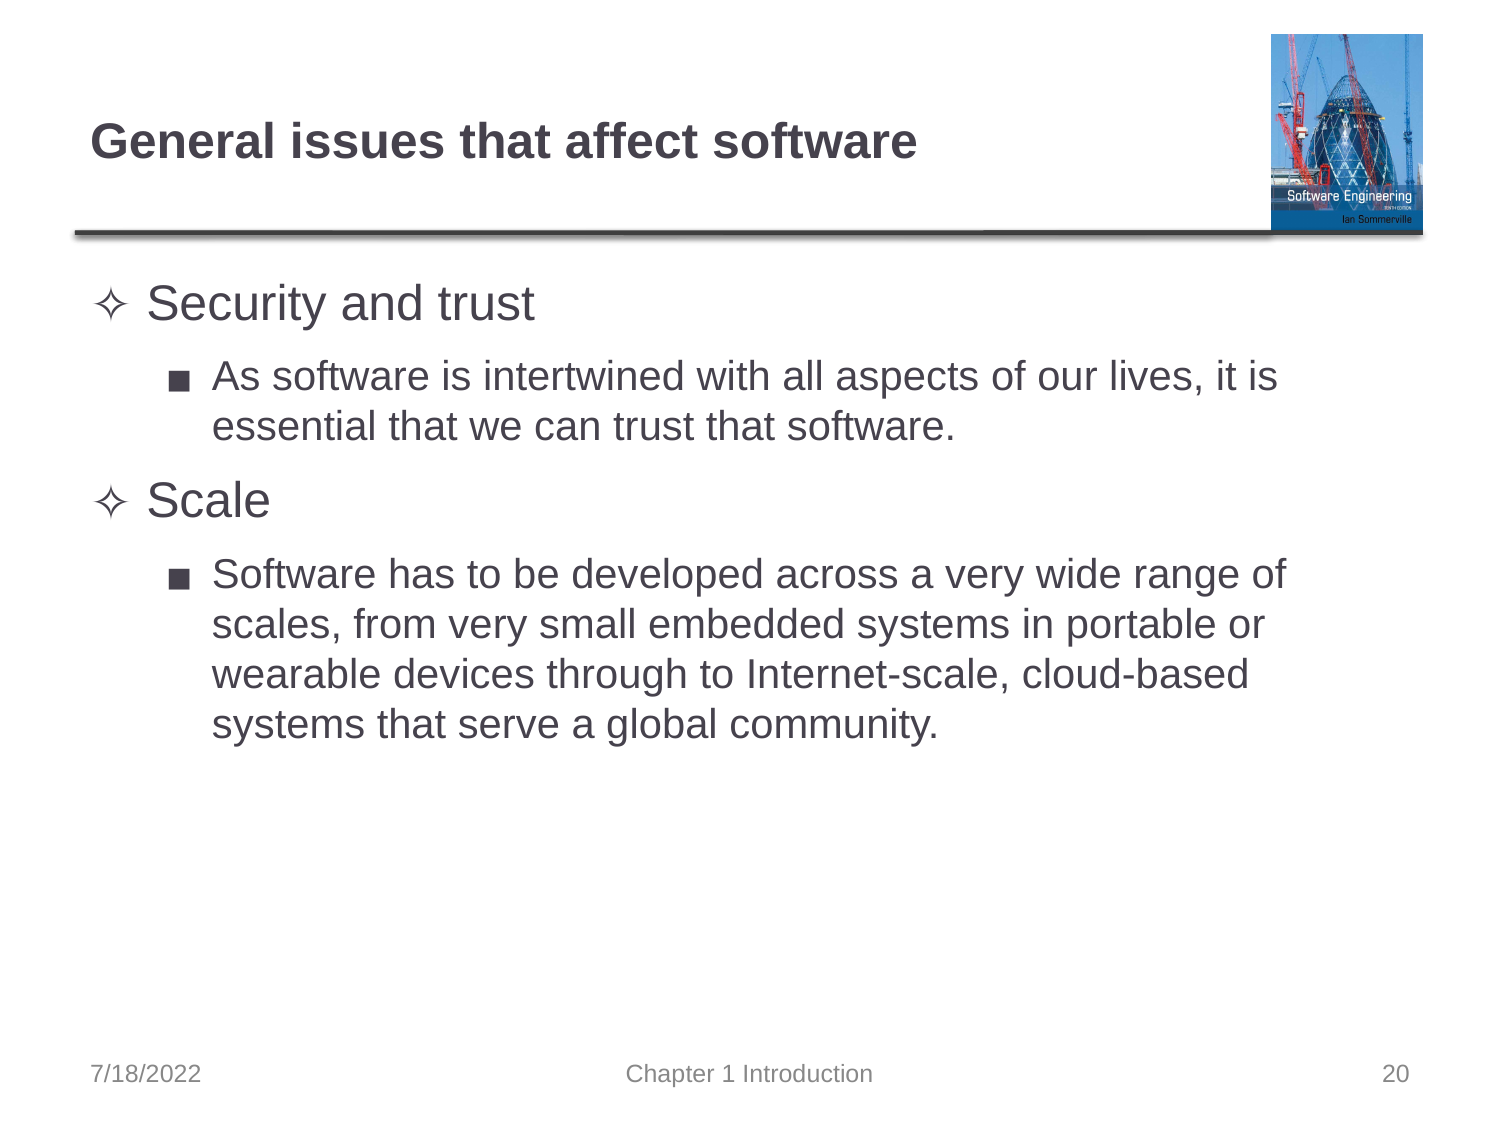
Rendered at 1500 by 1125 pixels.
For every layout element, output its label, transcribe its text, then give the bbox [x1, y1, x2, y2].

list Security and trust As software is intertwined with all aspects of our lives, it is essential that we can trust that software. Scale Software has to be developed across a very wide range of scales, from very small embedded systems in portable or wearable devices through to Internet-scale, cloud-based systems that serve a global community. [75, 262, 1425, 1005]
slide_number ‹#› [1074, 1042, 1425, 1103]
title General issues that affect software [75, 45, 1272, 233]
picture [1271, 34, 1423, 230]
footer Chapter 1 Introduction [512, 1042, 988, 1103]
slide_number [75, 1042, 425, 1103]
